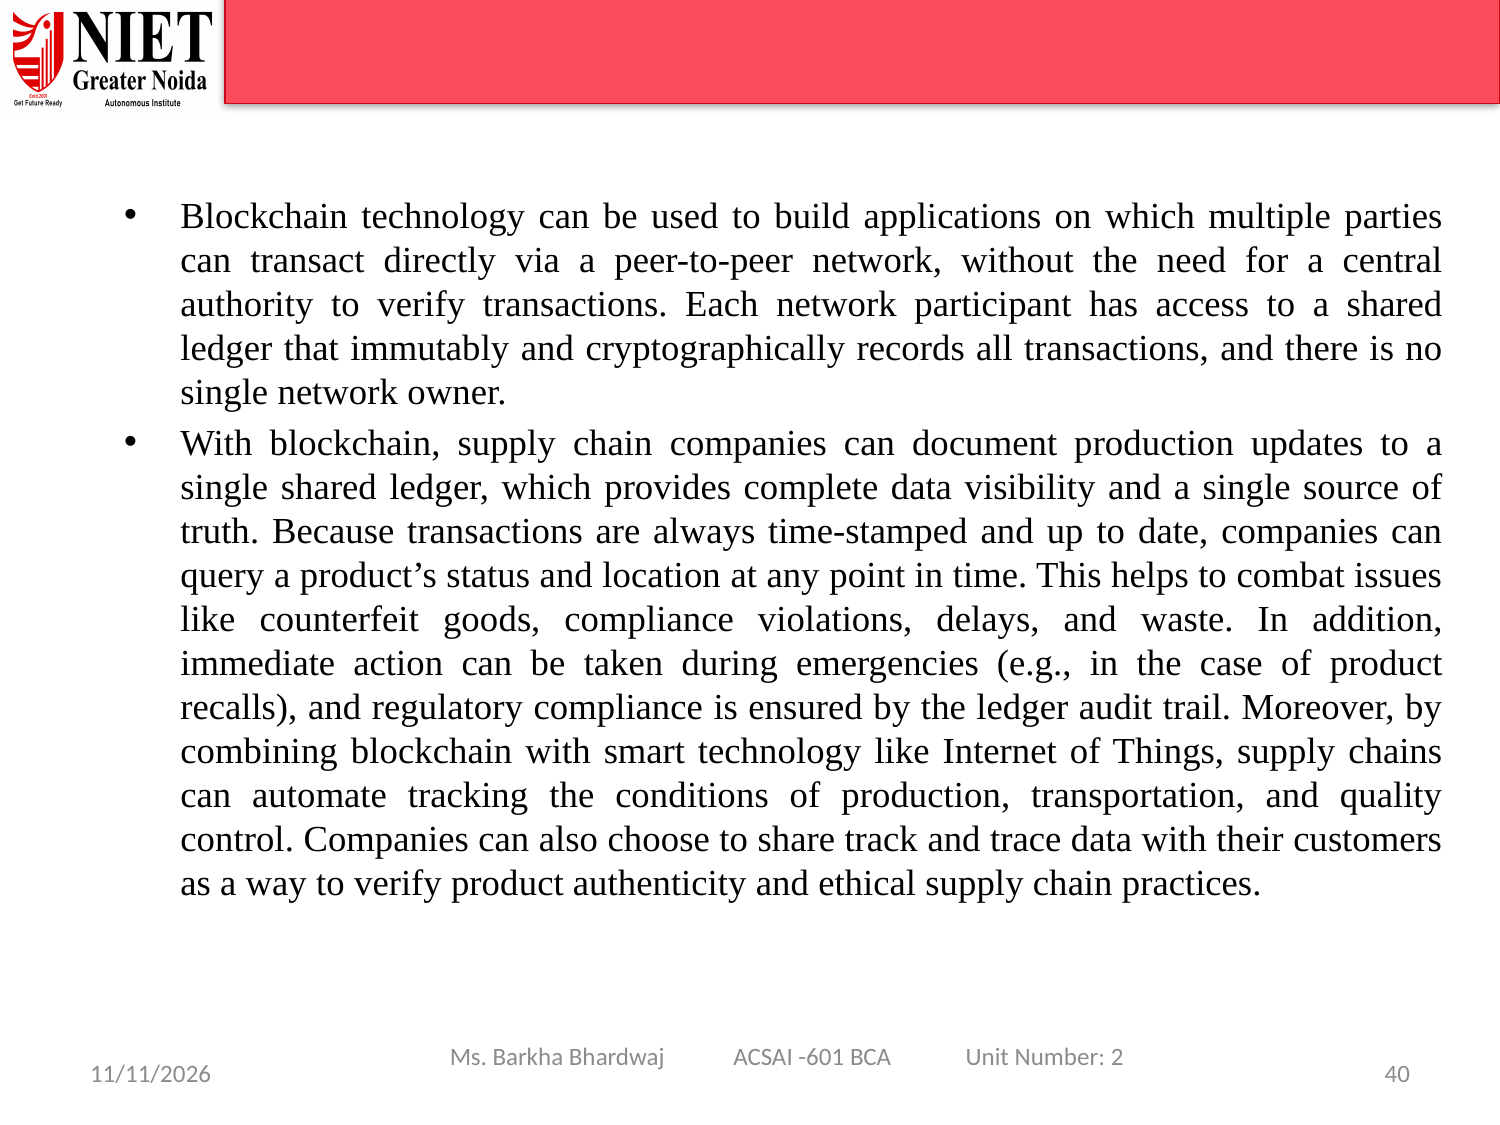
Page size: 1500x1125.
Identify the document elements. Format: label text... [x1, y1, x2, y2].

list Blockchain technology can be used to build applications on which multiple parties can transact directly via a peer-to-peer network, without the need for a central authority to verify transactions. Each network participant has access to a shared ledger that immutably and cryptographically records all transactions, and there is no single network owner. With blockchain, supply chain companies can document production updates to a single shared ledger, which provides complete data visibility and a single source of truth. Because transactions are always time-stamped and up to date, companies can query a product’s status and location at any point in time. This helps to combat issues like counterfeit goods, compliance violations, delays, and waste. In addition, immediate action can be taken during emergencies (e.g., in the case of product recalls), and regulatory compliance is ensured by the ledger audit trail. Moreover, by combining blockchain with smart technology like Internet of Things, supply chains can automate tracking the conditions of production, transportation, and quality control. Companies can also choose to share track and trace data with their customers as a way to verify product authenticity and ethical supply chain practices. [109, 184, 1460, 927]
footer Ms. Barkha Bhardwaj ACSAI -601 BCA Unit Number: 2 [375, 1025, 1200, 1085]
text_box [224, 0, 1500, 104]
picture [0, 0, 225, 120]
slide_number 40 [1074, 1042, 1425, 1103]
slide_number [75, 1042, 425, 1103]
